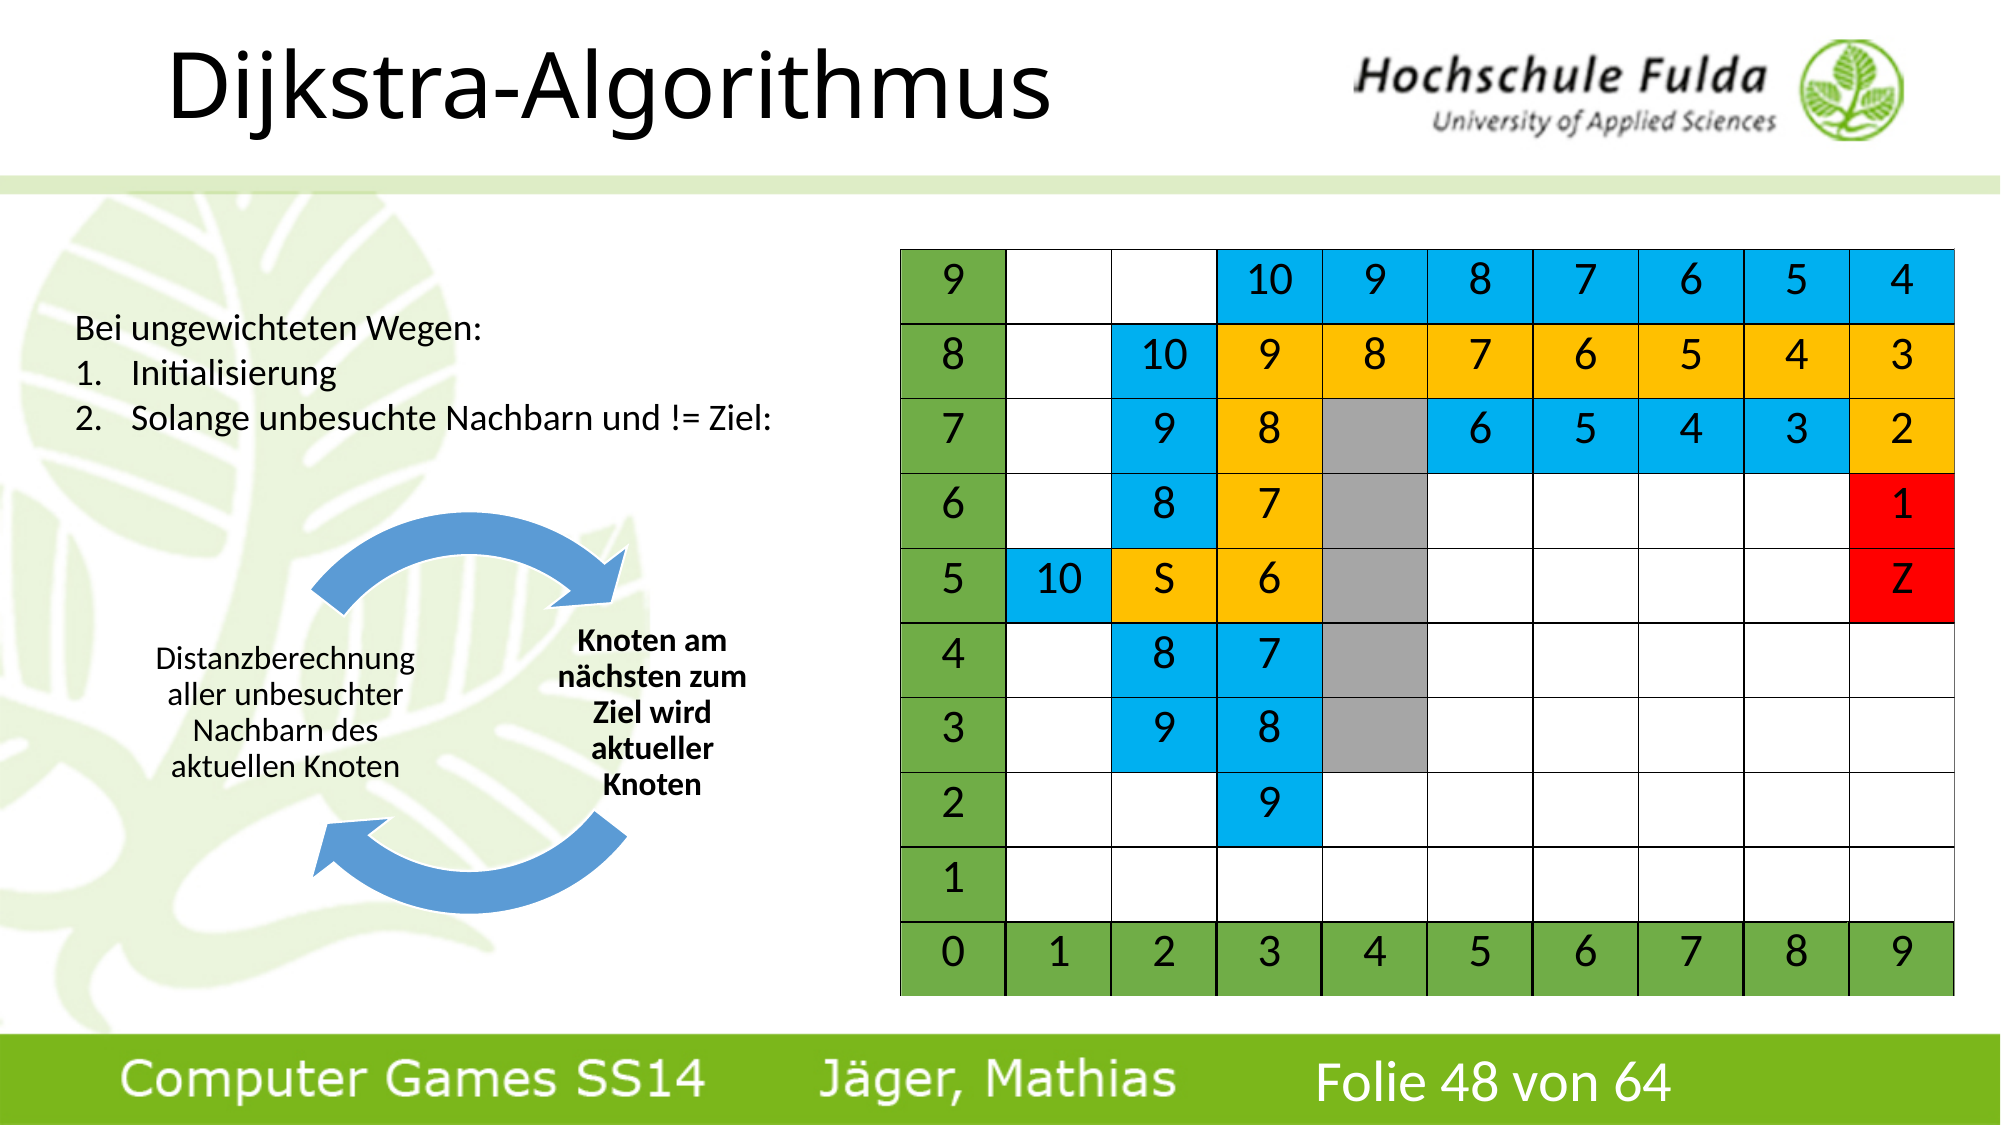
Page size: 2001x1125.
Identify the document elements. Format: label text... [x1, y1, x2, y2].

text_box Folie 48 von 64 [1300, 1035, 1874, 1121]
title Dijkstra-Algorithmus [0, 0, 2000, 177]
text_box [899, 248, 1956, 998]
picture [0, 0, 2001, 1125]
text_box Bei ungewichteten Wegen: Initialisierung Solange unbesuchte Nachbarn und != Ziel: [59, 295, 839, 445]
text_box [59, 482, 839, 944]
